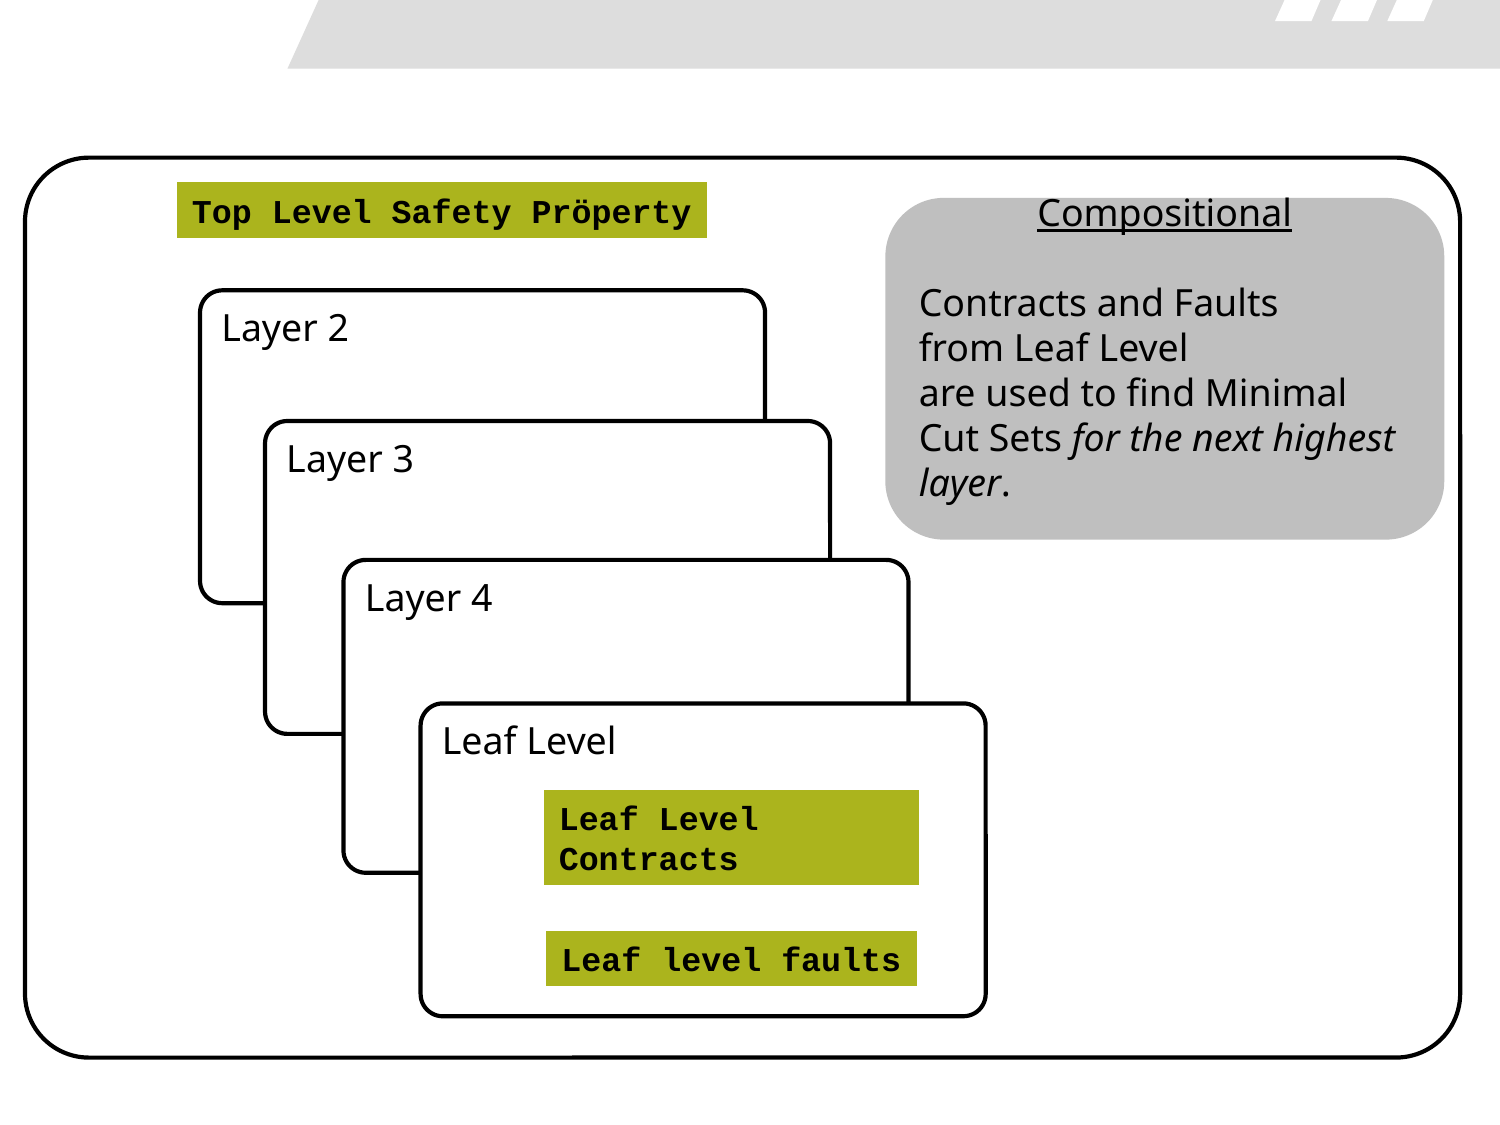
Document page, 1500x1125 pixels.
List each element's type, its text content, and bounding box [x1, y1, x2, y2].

text_box Leaf Level [418, 701, 988, 1019]
text_box [22, 155, 1463, 1060]
text_box Layer 2 [197, 288, 768, 606]
text_box Layer 4 [341, 557, 911, 875]
text_box Leaf Level Contracts [544, 790, 919, 885]
text_box Top Level Safety Pröperty [177, 182, 707, 238]
text_box Compositional Contracts and Faults from Leaf Level are used to find Minimal Cut Sets for the next highest layer. [885, 197, 1445, 540]
text_box Layer 3 [262, 418, 833, 736]
text_box Leaf level faults [546, 931, 917, 986]
